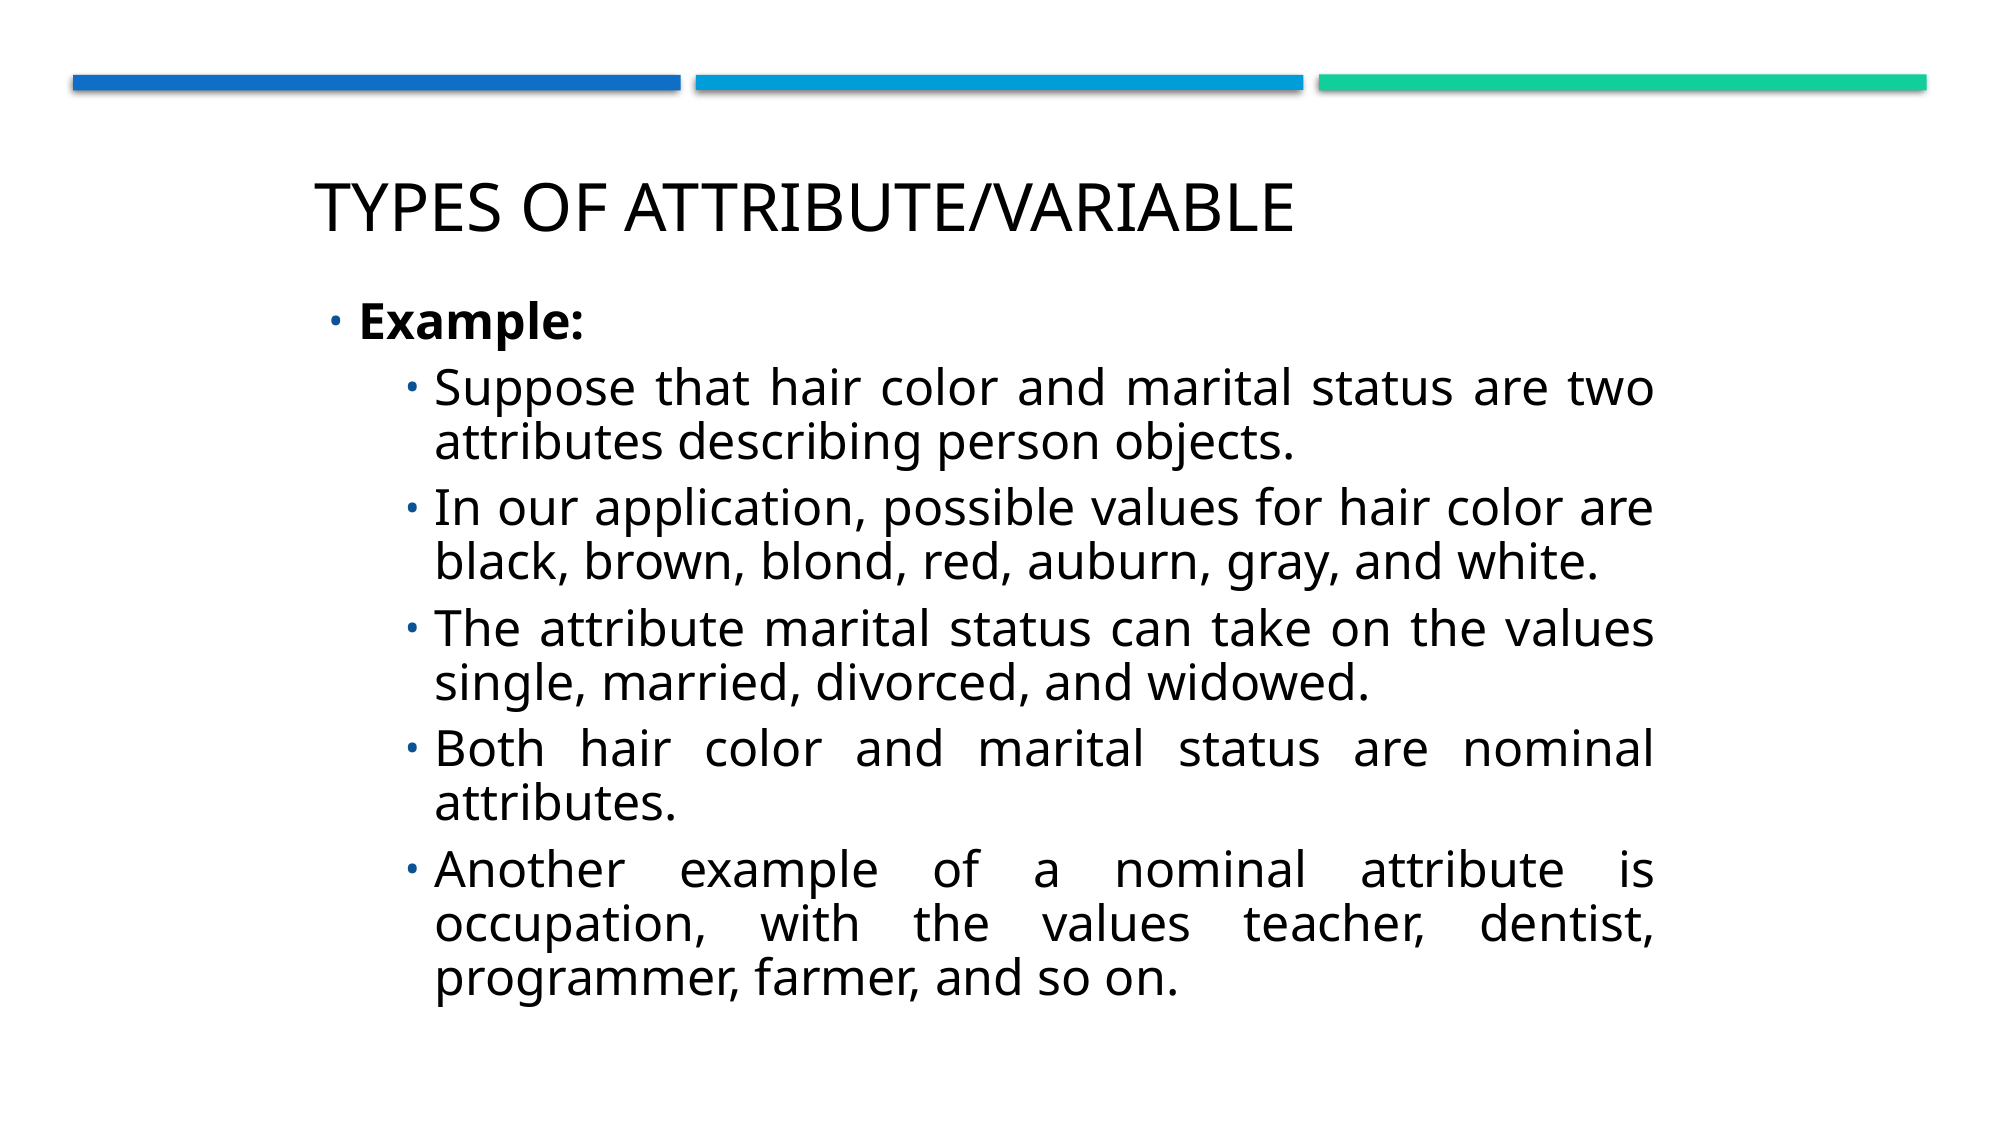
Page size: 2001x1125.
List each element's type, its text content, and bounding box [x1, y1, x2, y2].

title Types of Attribute/Variable [299, 73, 1531, 252]
text_box Example: Suppose that hair color and marital status are two attributes describing person objects. In our application, possible values for hair color are black, brown, blond, red, auburn, gray, and white. The attribute marital status can take on the values single, married, divorced, and widowed. Both hair color and marital status are nominal attributes. Another example of a nominal attribute is occupation, with the values teacher, dentist, programmer, farmer, and so on. [299, 252, 1672, 1073]
